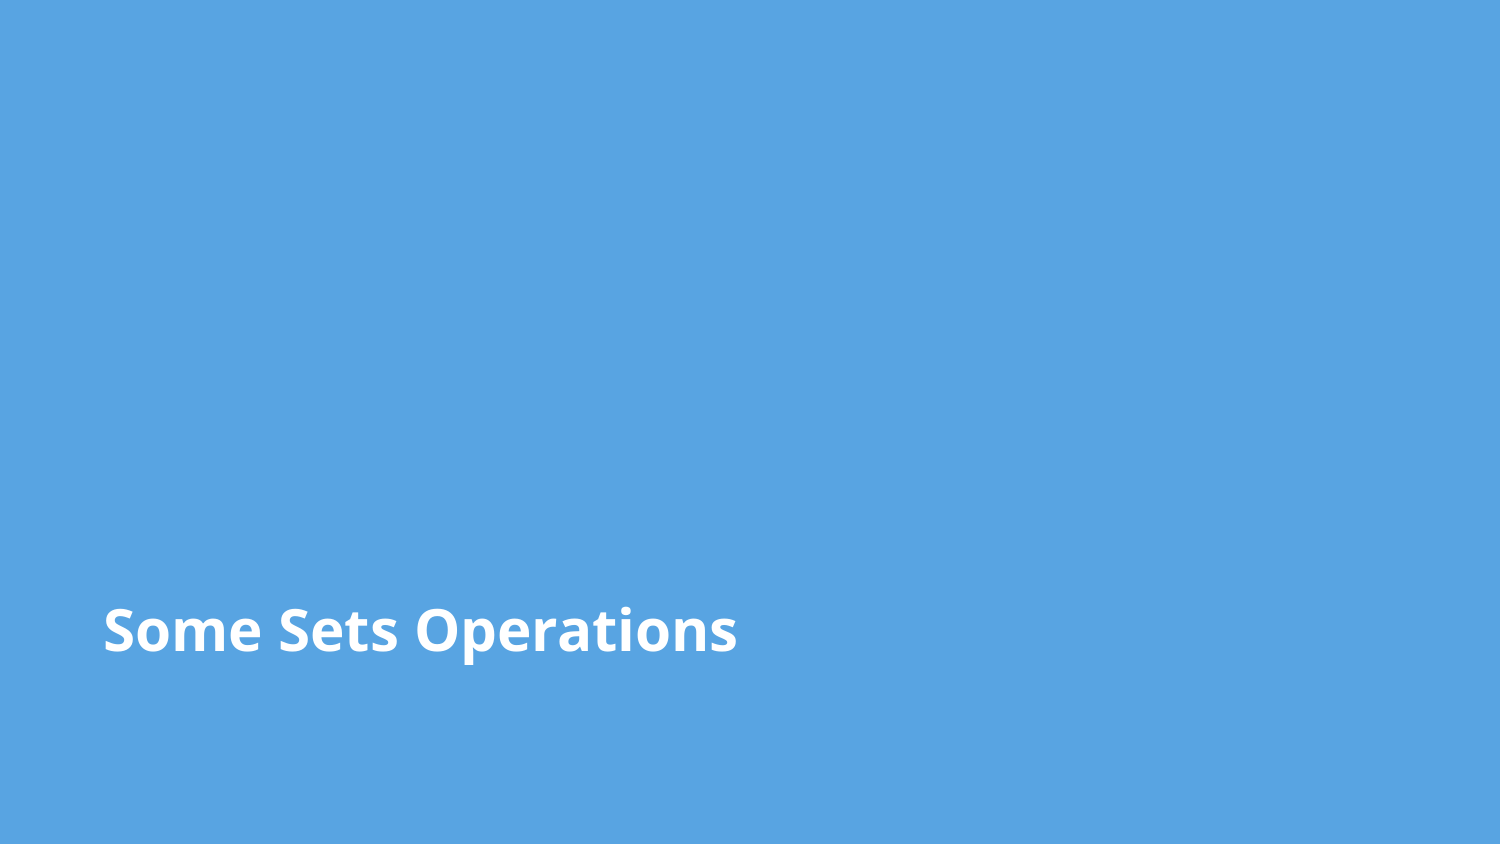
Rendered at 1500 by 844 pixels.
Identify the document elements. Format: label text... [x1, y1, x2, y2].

title Some Sets Operations [88, 490, 1417, 765]
